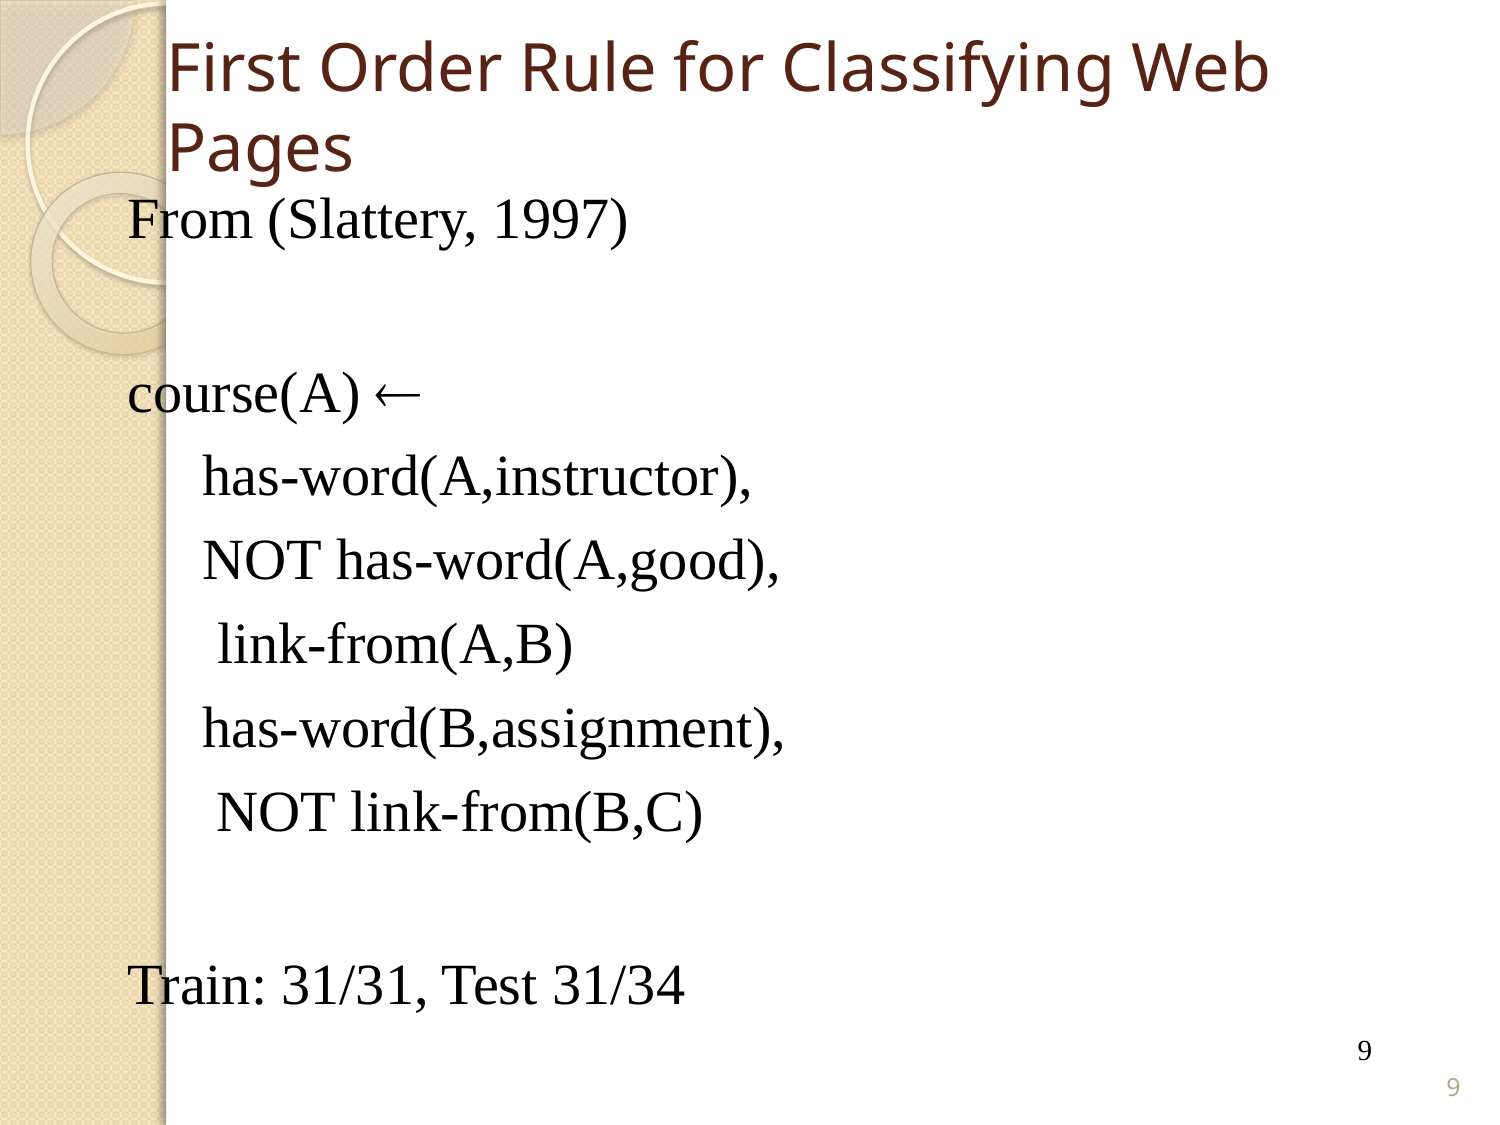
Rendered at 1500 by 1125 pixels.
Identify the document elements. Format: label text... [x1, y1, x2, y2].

slide_number 9 [1413, 1034, 1488, 1113]
title First Order Rule for Classifying Web Pages [164, 8, 1336, 199]
text_box 9 [1351, 1032, 1379, 1067]
text_box From (Slattery, 1997) course(A)  has-word(A,instructor), NOT has-word(A,good), link-from(A,B) has-word(B,assignment), NOT link-from(B,C) Train: 31/31, Test 31/34 [125, 178, 791, 1016]
